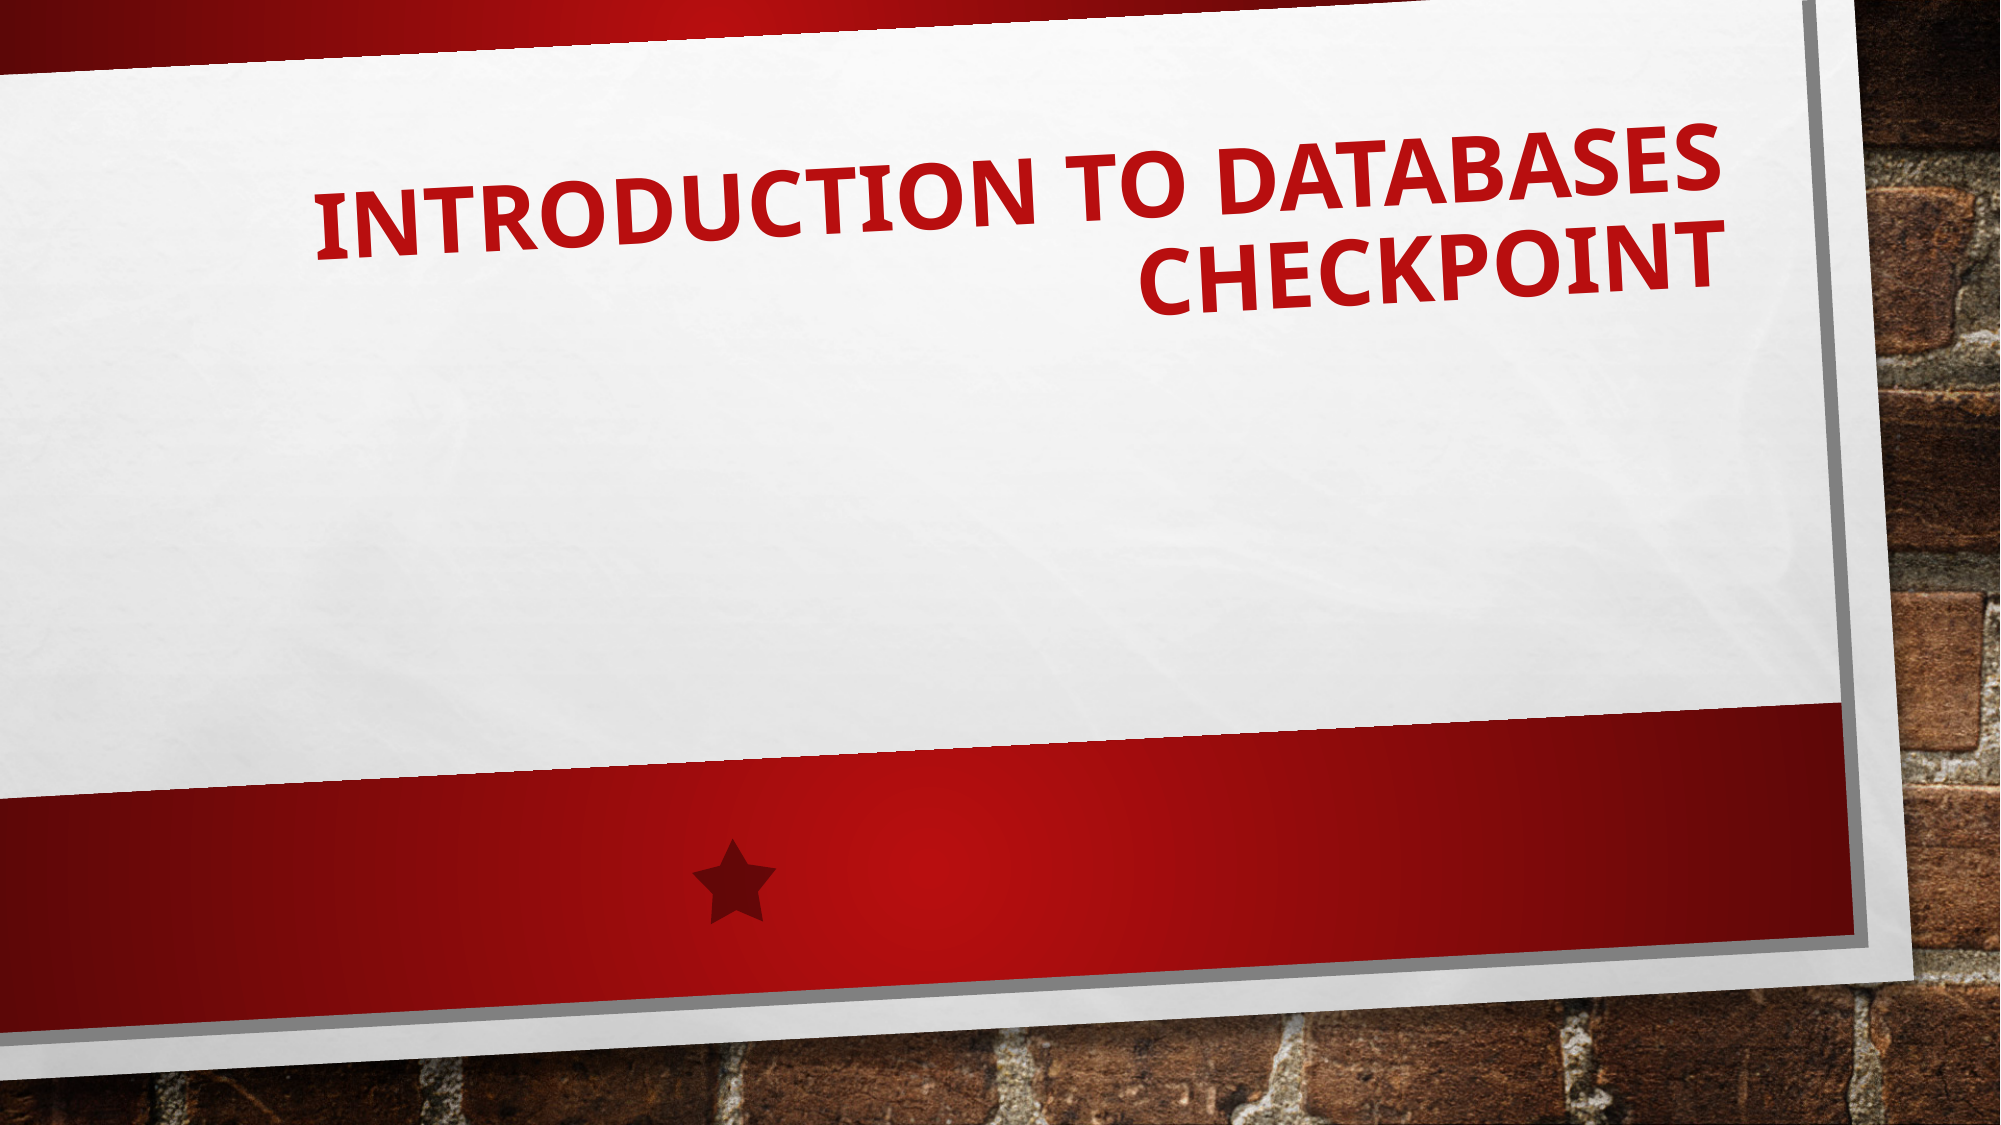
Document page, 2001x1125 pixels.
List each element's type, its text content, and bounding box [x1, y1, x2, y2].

title Introduction to Databases Checkpoint [135, 67, 1758, 605]
picture [0, 0, 2000, 1125]
